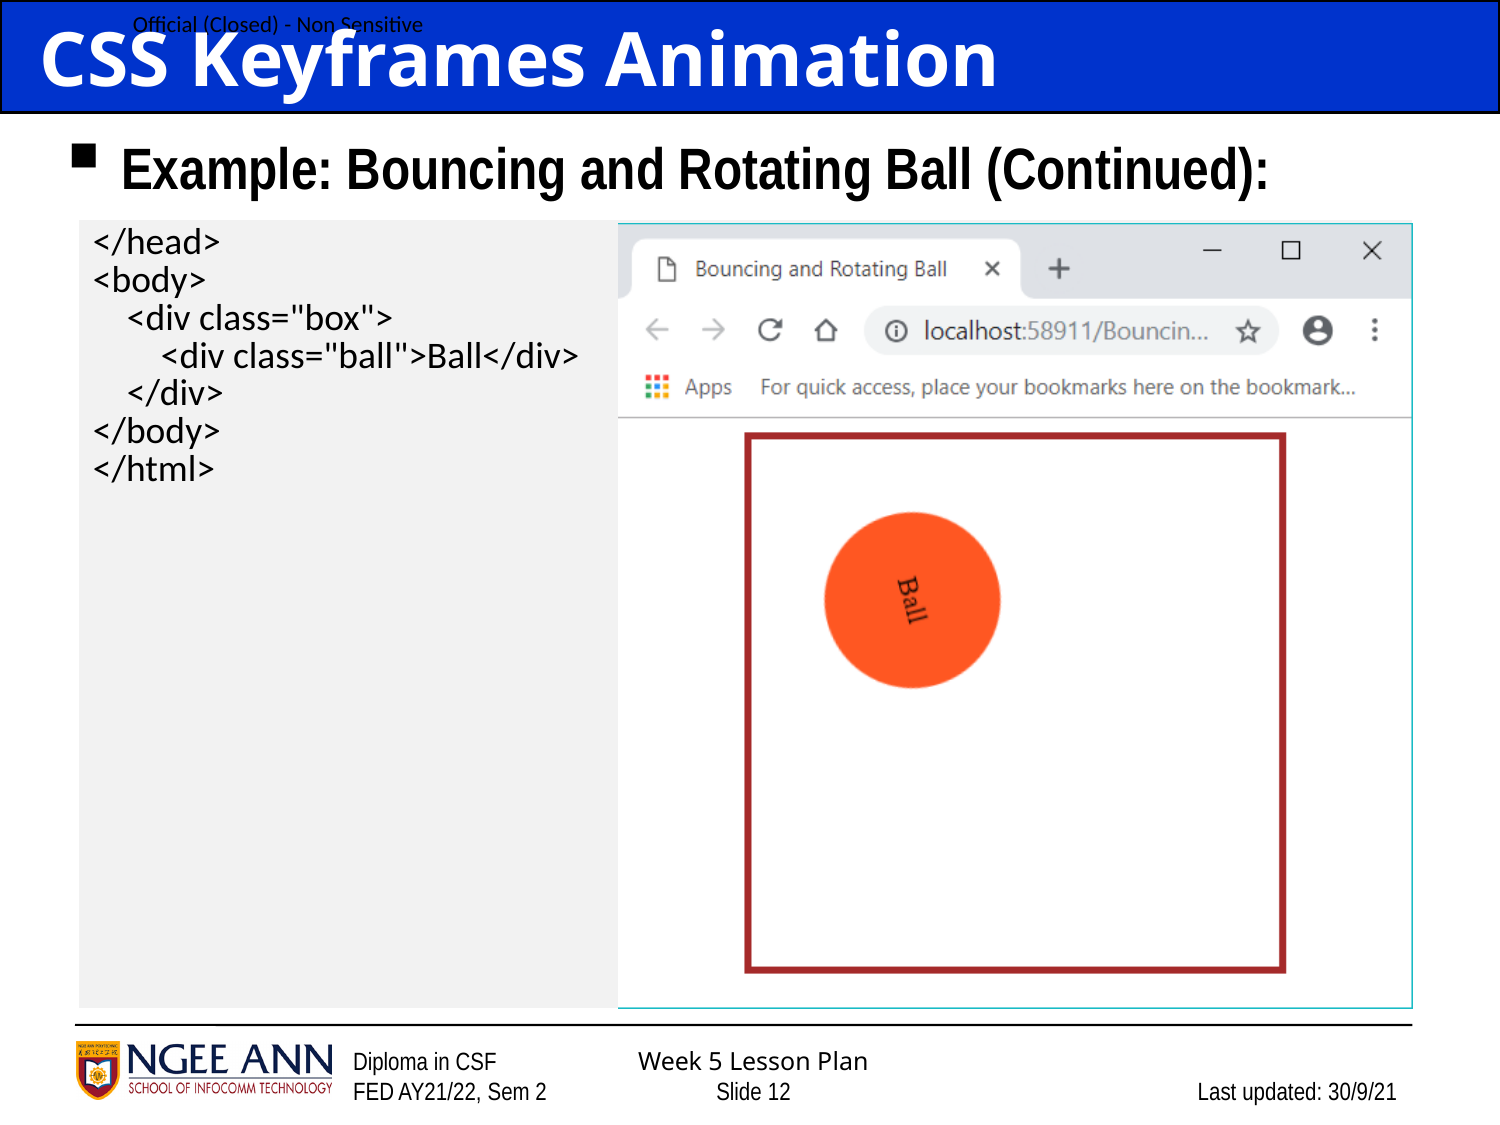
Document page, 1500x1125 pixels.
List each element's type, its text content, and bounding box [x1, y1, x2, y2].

list Example: Bouncing and Rotating Ball (Continued): [50, 123, 1475, 1011]
title CSS Keyframes Animation [23, 0, 1500, 115]
picture [618, 223, 1413, 1010]
picture [76, 1041, 332, 1100]
table_header </head> <body> <div class="box"> <div class="ball">Ball</div> </div> </body> </html> [79, 220, 1412, 1008]
